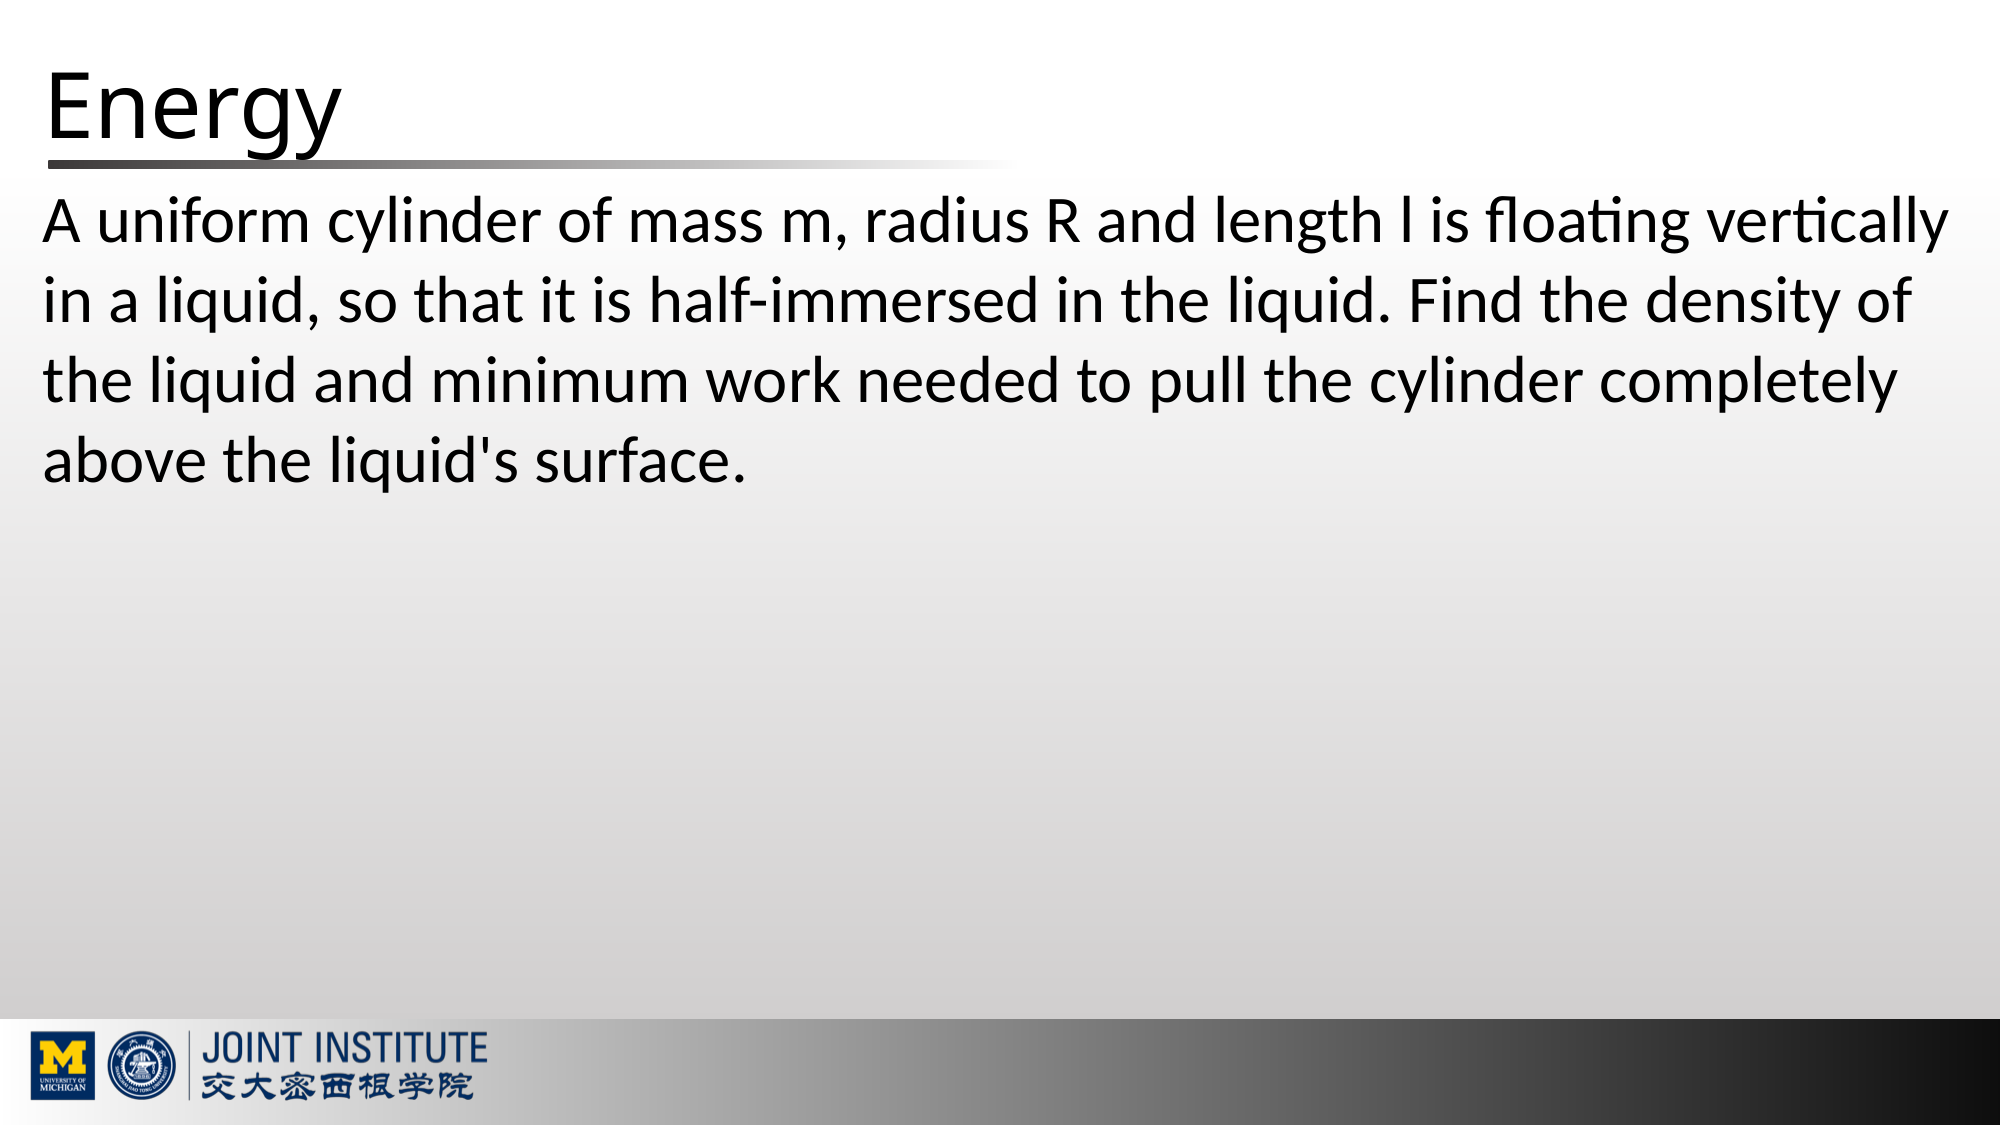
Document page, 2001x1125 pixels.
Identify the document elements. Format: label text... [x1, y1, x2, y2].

text_box [0, 168, 2000, 1020]
text_box [47, 160, 1020, 168]
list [0, 990, 522, 1106]
text_box A uniform cylinder of mass m, radius R and length l is floating vertically in a liquid, so that it is half-immersed in the liquid. Find the density of the liquid and minimum work needed to pull the cylinder completely above the liquid's surface. [28, 168, 1978, 504]
title Energy [28, 0, 1754, 168]
text_box [0, 1020, 2000, 1125]
